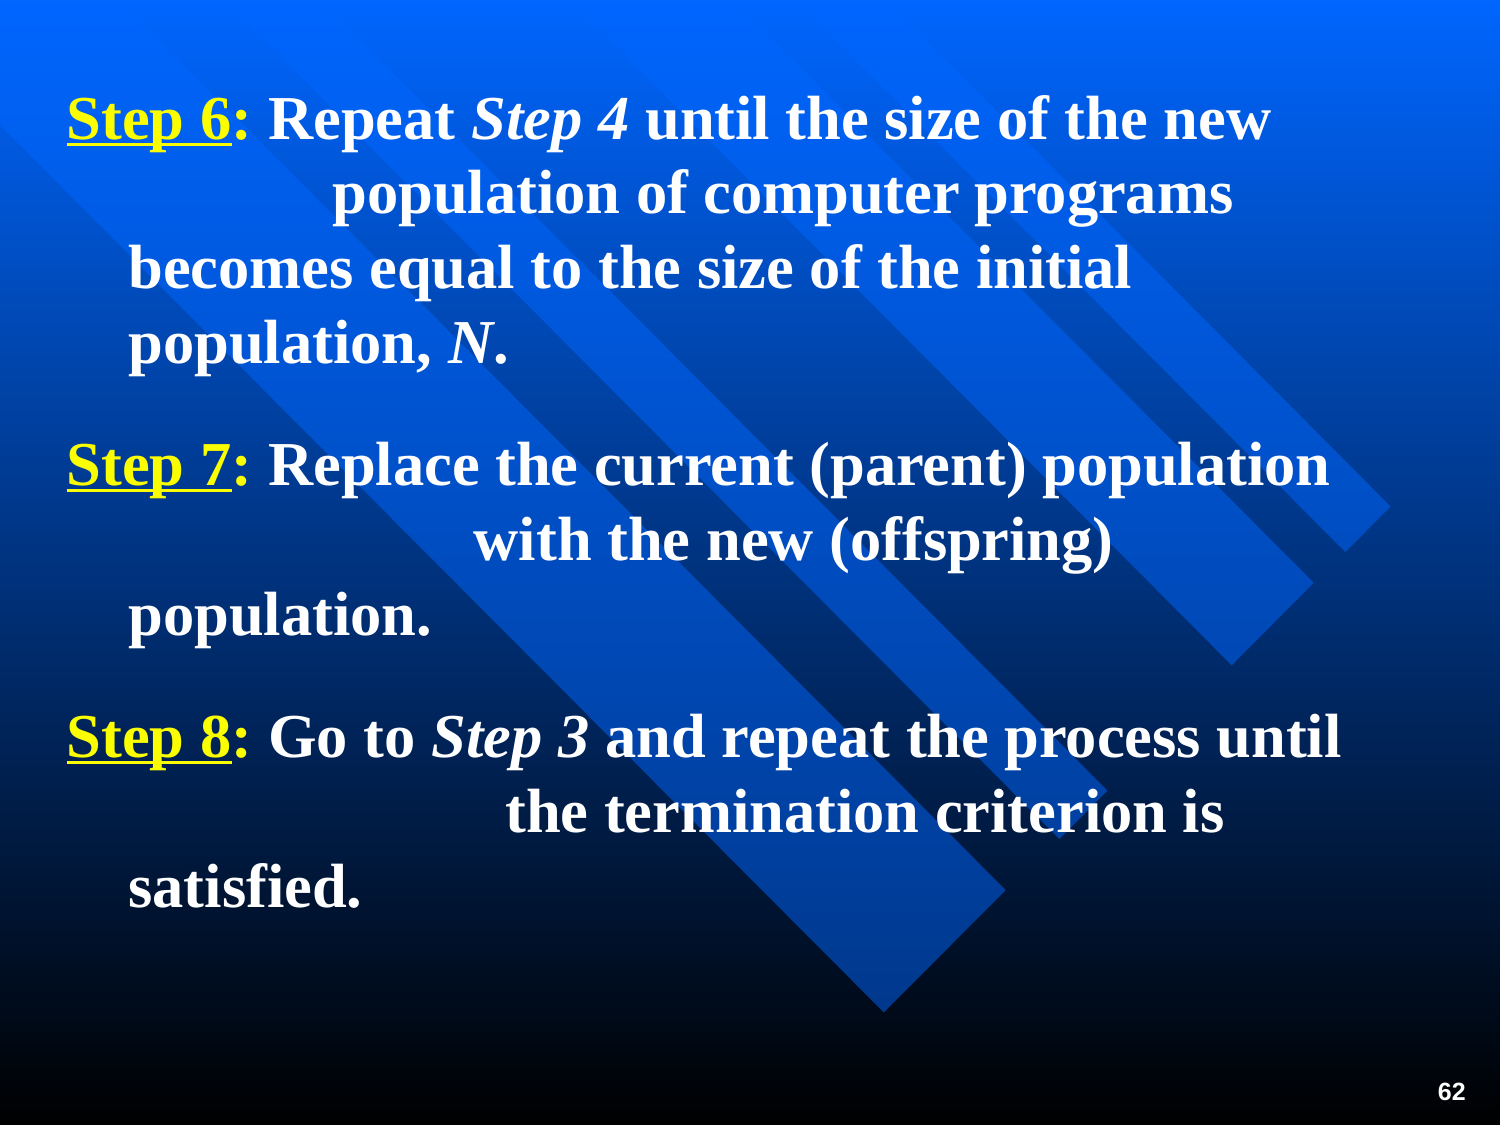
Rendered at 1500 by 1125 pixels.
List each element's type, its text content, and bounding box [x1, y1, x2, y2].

text_box Step 6: Repeat Step 4 until the size of the new population of computer programs becomes equal to the size of the initial population, N. Step 7: Replace the current (parent) population with the new (offspring) population. Step 8: Go to Step 3 and repeat the process until the termination criterion is satisfied. [52, 69, 1428, 928]
